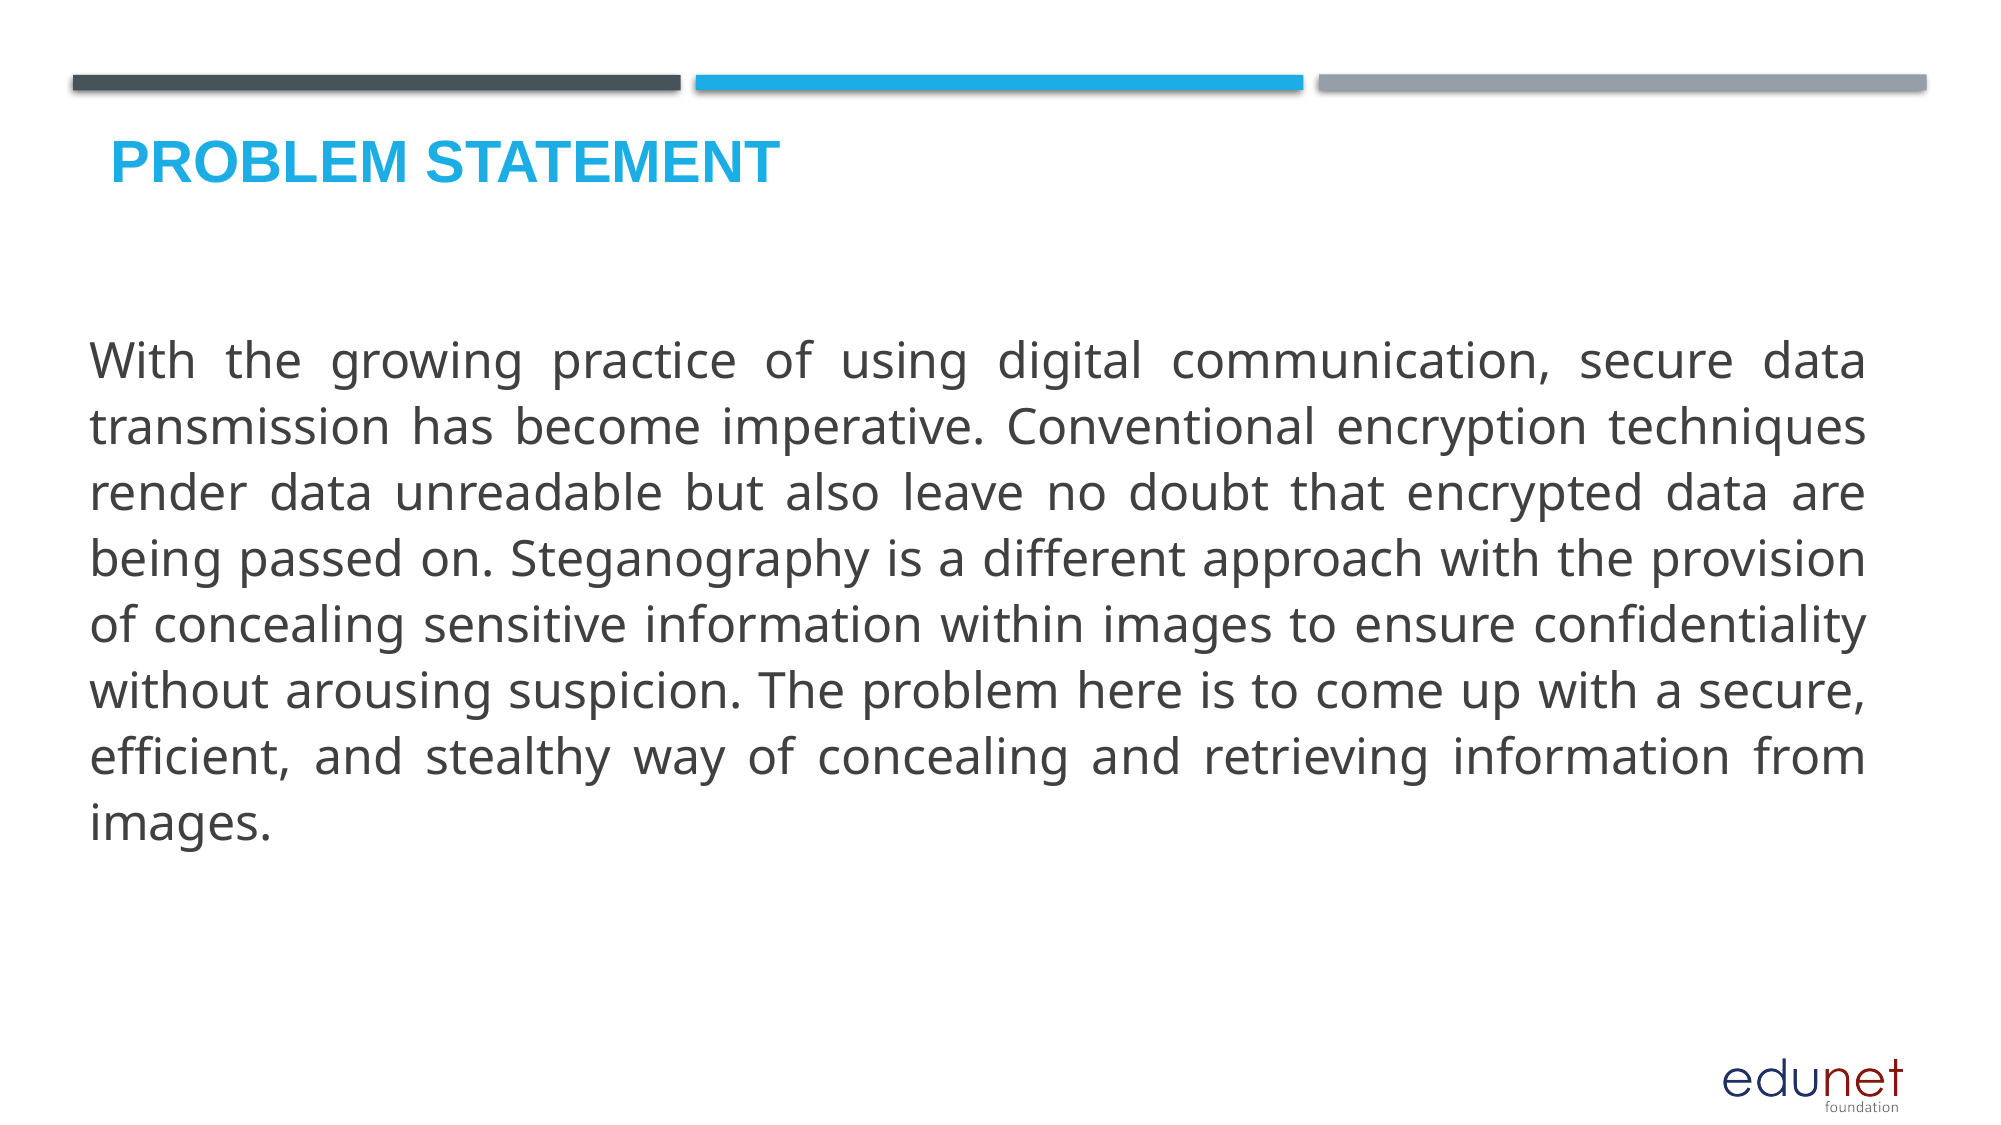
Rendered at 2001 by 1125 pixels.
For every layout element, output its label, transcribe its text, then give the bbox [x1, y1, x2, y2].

list With the growing practice of using digital communication, secure data transmission has become imperative. Conventional encryption techniques render data unreadable but also leave no doubt that encrypted data are being passed on. Steganography is a different approach with the provision of concealing sensitive information within images to ensure confidentiality without arousing suspicion. The problem here is to come up with a secure, efficient, and stealthy way of concealing and retrieving information from images. [74, 203, 1884, 970]
picture [1719, 1056, 1905, 1116]
title Problem Statement [95, 115, 1905, 203]
